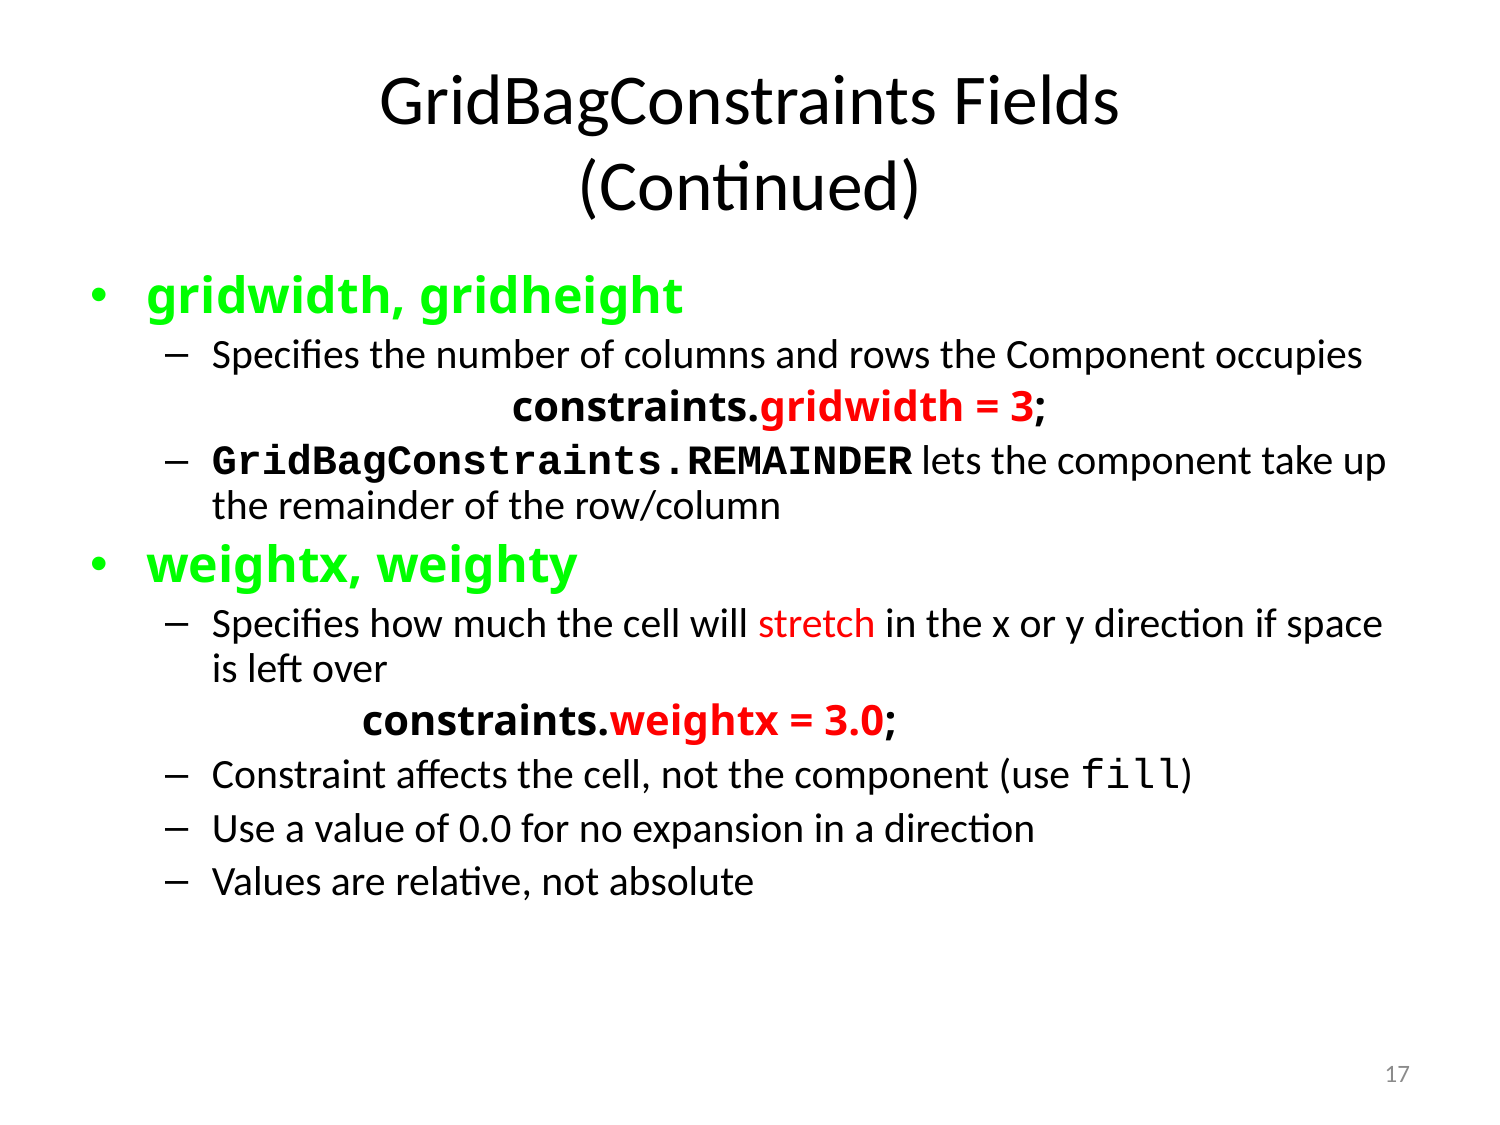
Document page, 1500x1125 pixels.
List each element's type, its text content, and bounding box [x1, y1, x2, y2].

slide_number 17 [1074, 1042, 1425, 1103]
list gridwidth, gridheight Specifies the number of columns and rows the Component occupies constraints.gridwidth = 3; GridBagConstraints.REMAINDER lets the component take up the remainder of the row/column weightx, weighty Specifies how much the cell will stretch in the x or y direction if space is left over constraints.weightx = 3.0; Constraint affects the cell, not the component (use fill) Use a value of 0.0 for no expansion in a direction Values are relative, not absolute [75, 262, 1425, 1005]
title GridBagConstraints Fields (Continued) [75, 45, 1425, 233]
